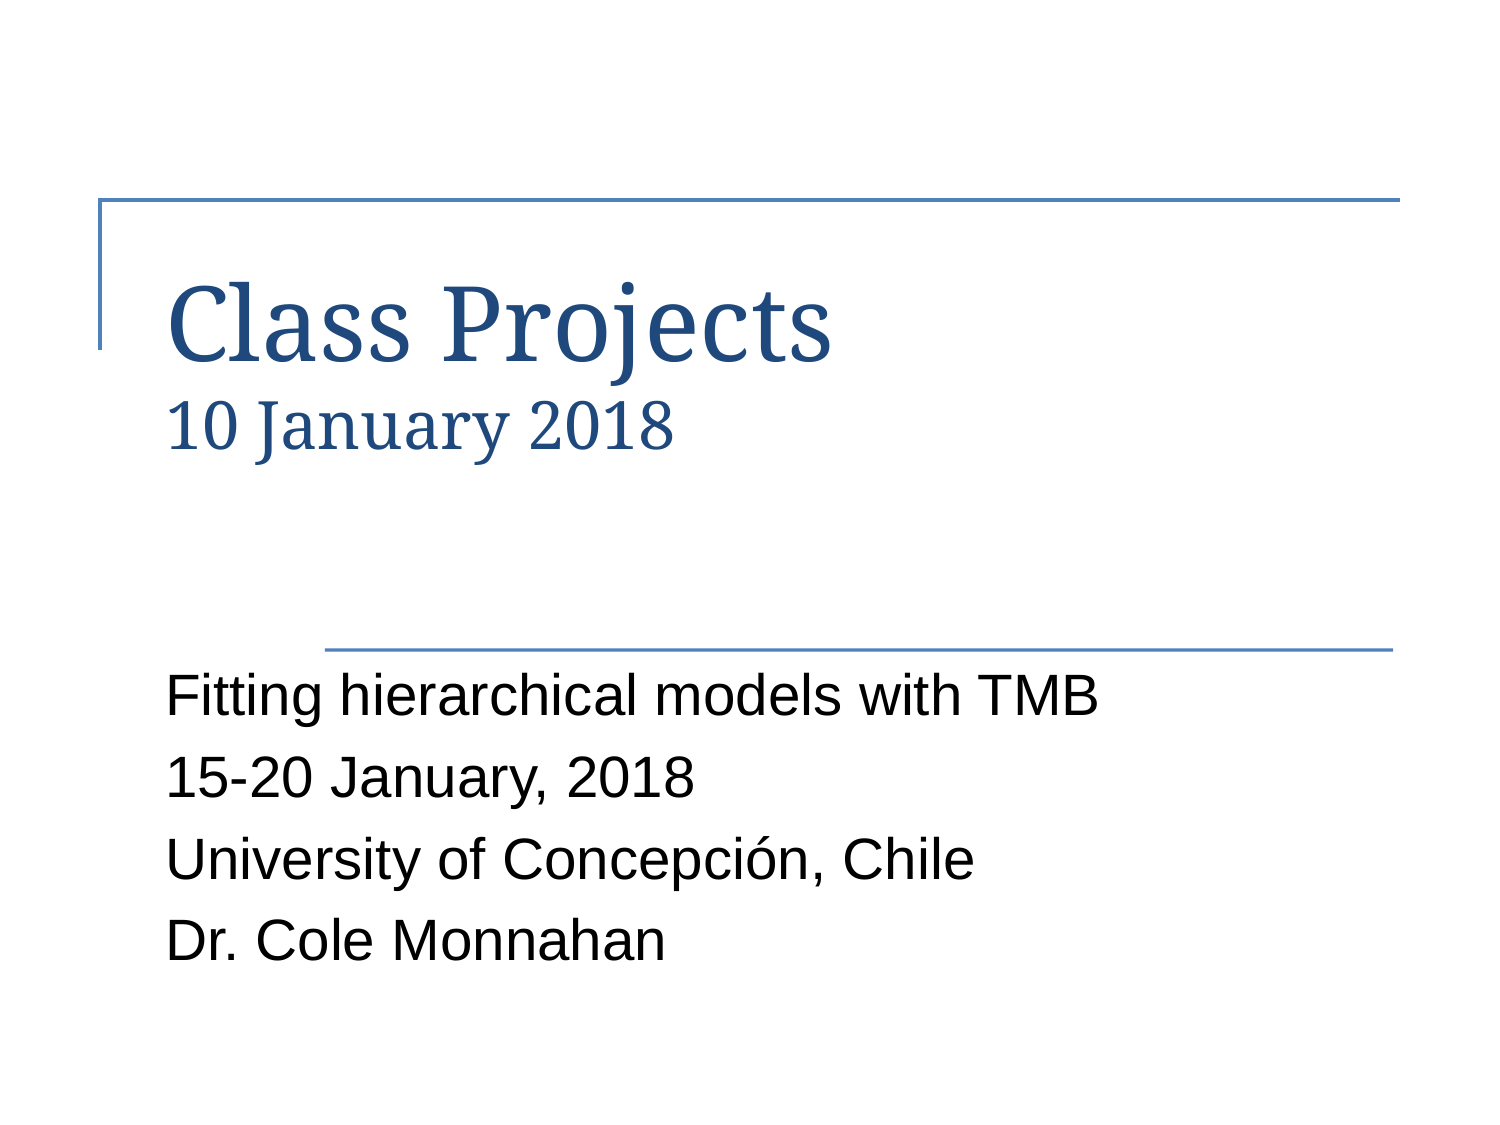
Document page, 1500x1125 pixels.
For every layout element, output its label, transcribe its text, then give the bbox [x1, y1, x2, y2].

title Class Projects 10 January 2018 [150, 249, 1401, 538]
text_box Fitting hierarchical models with TMB 15-20 January, 2018 University of Concepción, Chile Dr. Cole Monnahan [149, 649, 1430, 938]
